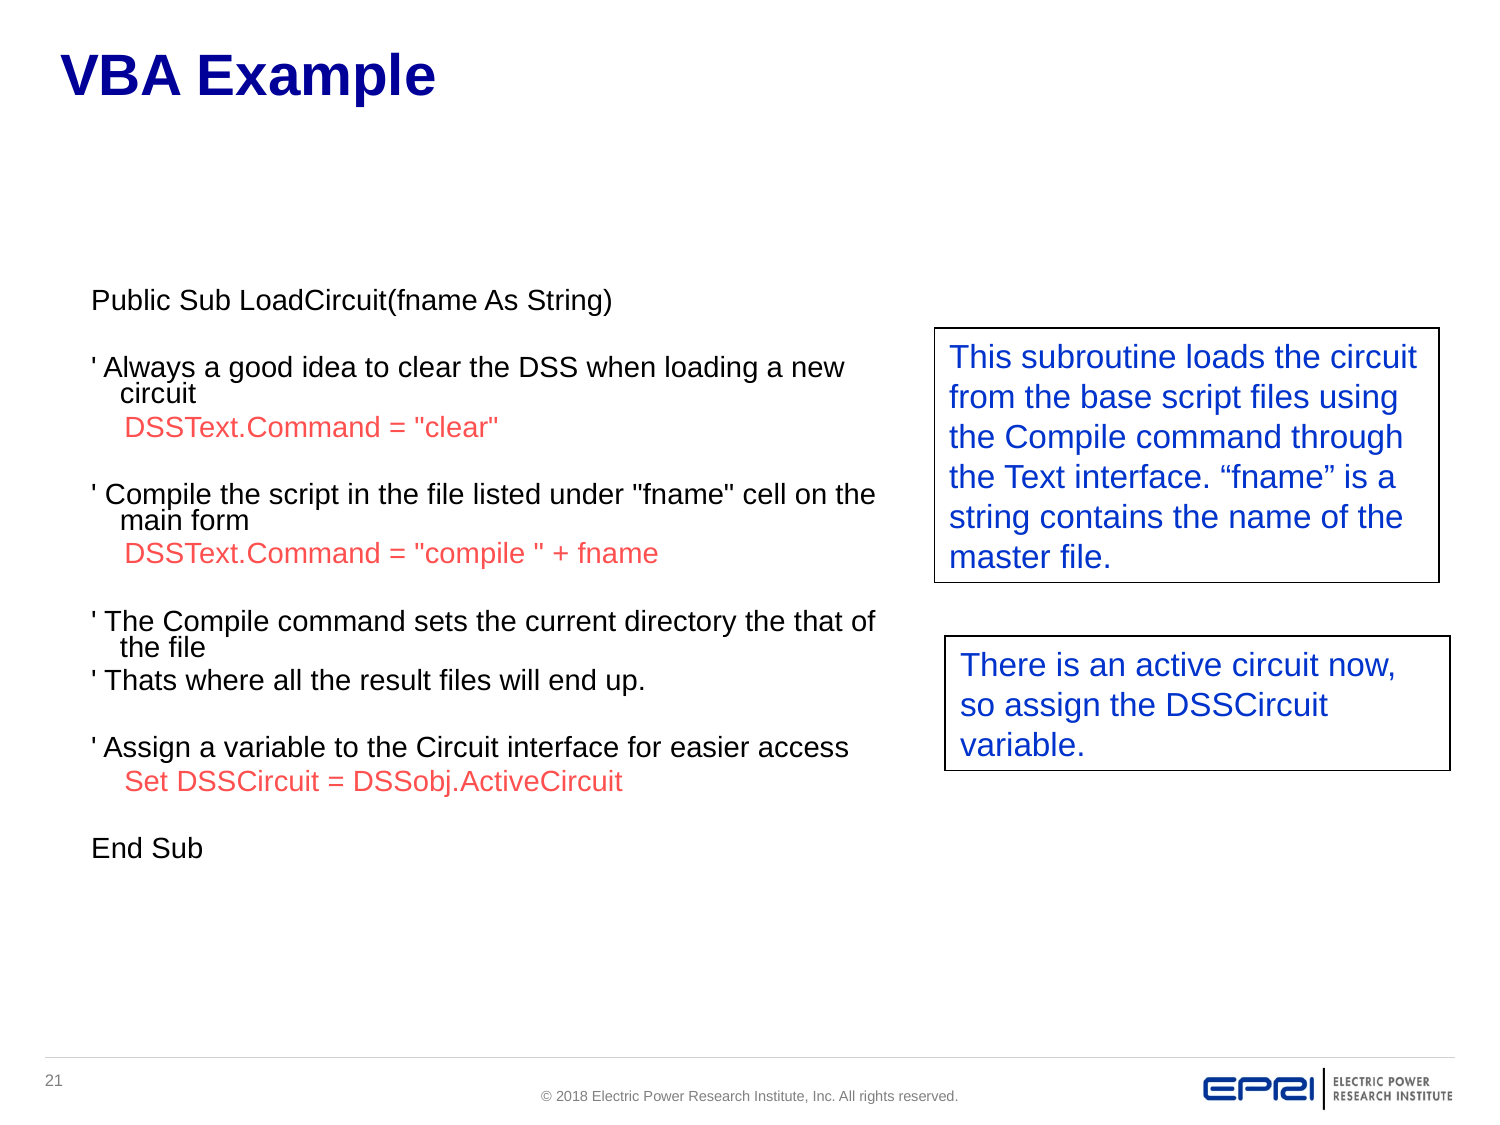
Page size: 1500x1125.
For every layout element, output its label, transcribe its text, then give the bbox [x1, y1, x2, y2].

title VBA Example [44, 29, 1456, 151]
picture [1200, 1064, 1455, 1113]
text_box Public Sub LoadCircuit(fname As String) ' Always a good idea to clear the DSS when loading a new circuit DSSText.Command = "clear" ' Compile the script in the file listed under "fname" cell on the main form DSSText.Command = "compile " + fname ' The Compile command sets the current directory the that of the file ' Thats where all the result files will end up. ' Assign a variable to the Circuit interface for easier access Set DSSCircuit = DSSobj.ActiveCircuit End Sub [76, 240, 899, 1050]
text_box This subroutine loads the circuit from the base script files using the Compile command through the Text interface. “fname” is a string contains the name of the master file. [934, 328, 1439, 583]
text_box There is an active circuit now, so assign the DSSCircuit variable. [945, 635, 1450, 771]
